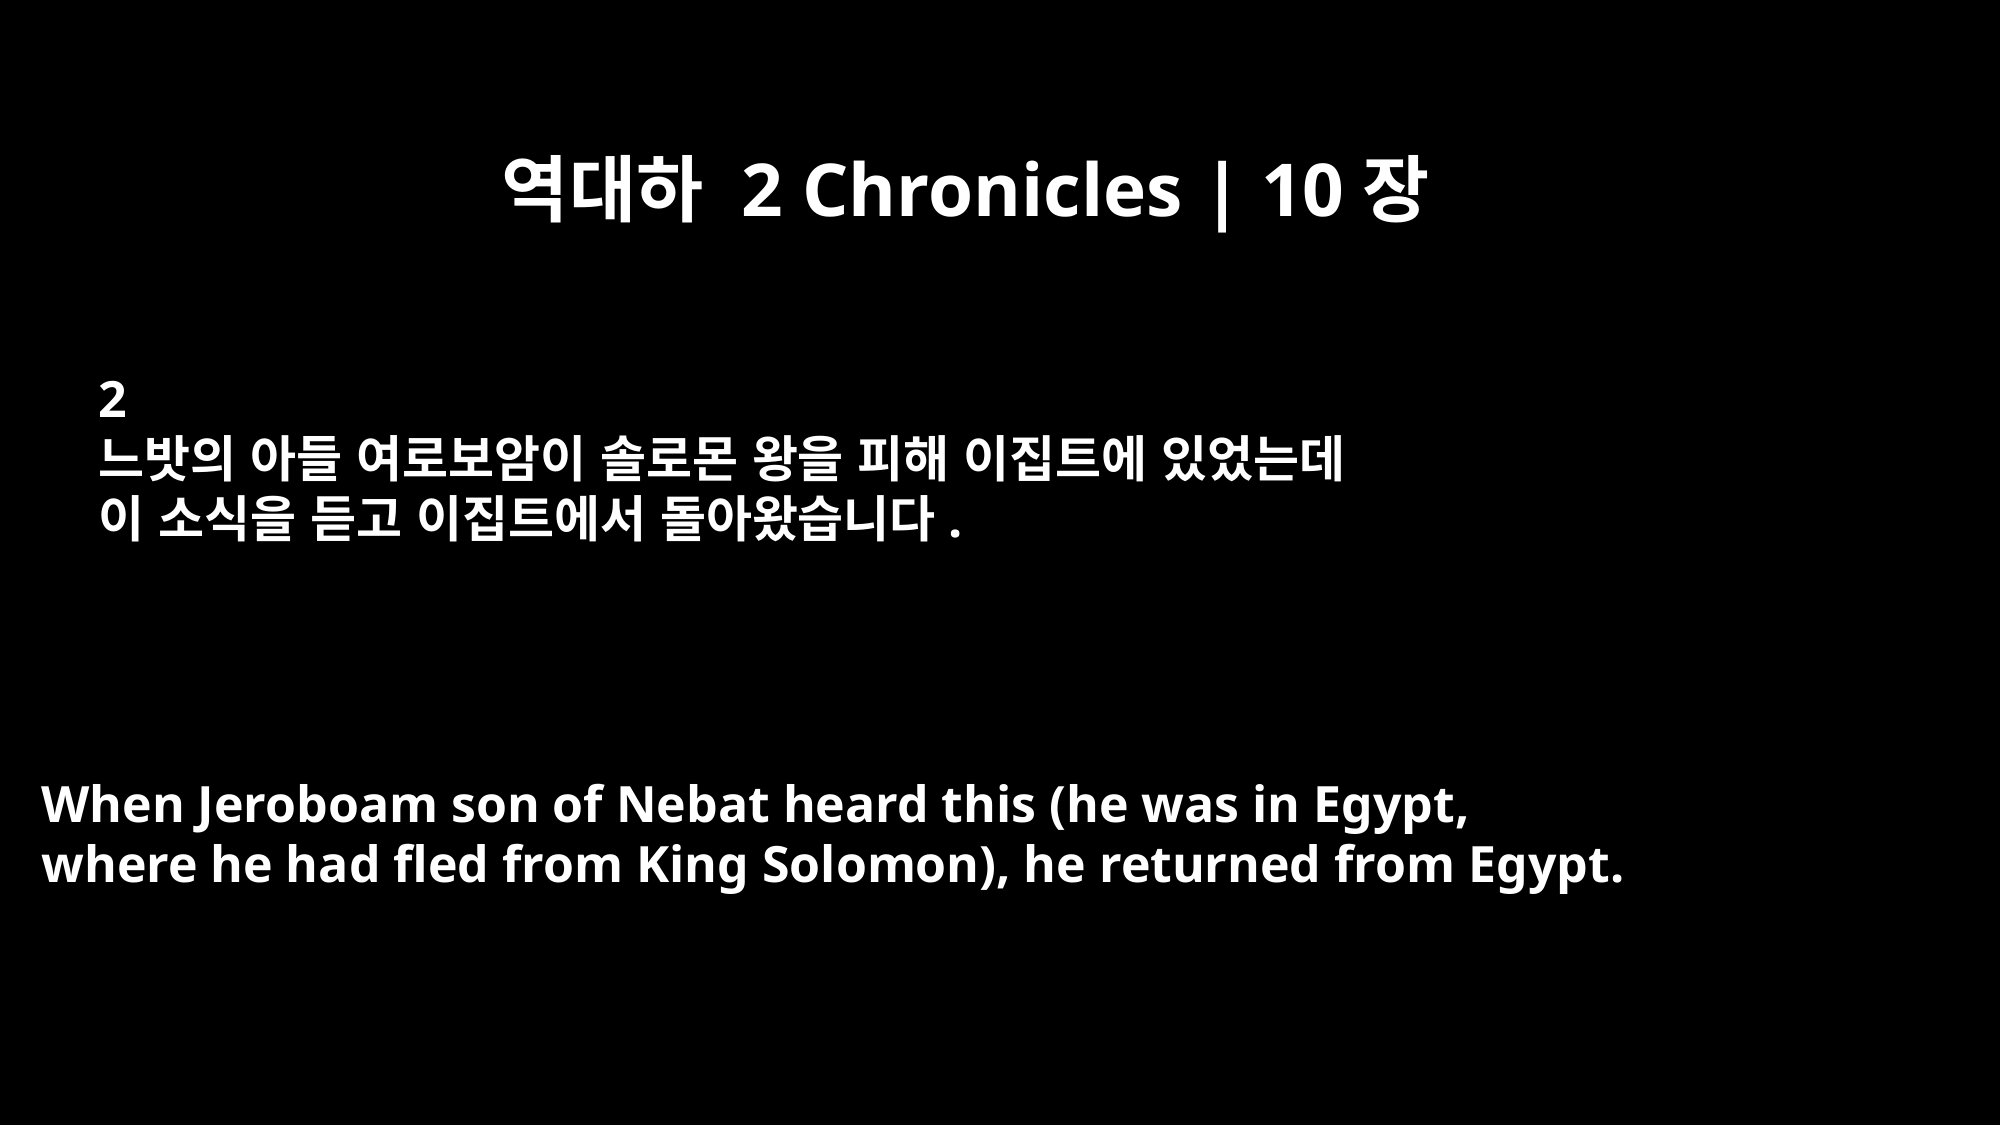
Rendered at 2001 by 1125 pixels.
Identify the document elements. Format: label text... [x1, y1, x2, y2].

text_box 역대하 2 Chronicles | 10장 [487, 136, 1445, 239]
text_box 2 느밧의 아들 여로보암이 솔로몬 왕을 피해 이집트에 있었는데 이 소식을 듣고 이집트에서 돌아왔습니다. [83, 359, 1362, 555]
text_box When Jeroboam son of Nebat heard this (he was in Egypt, where he had fled from King Solomon), he returned from Egypt. [26, 764, 1640, 900]
